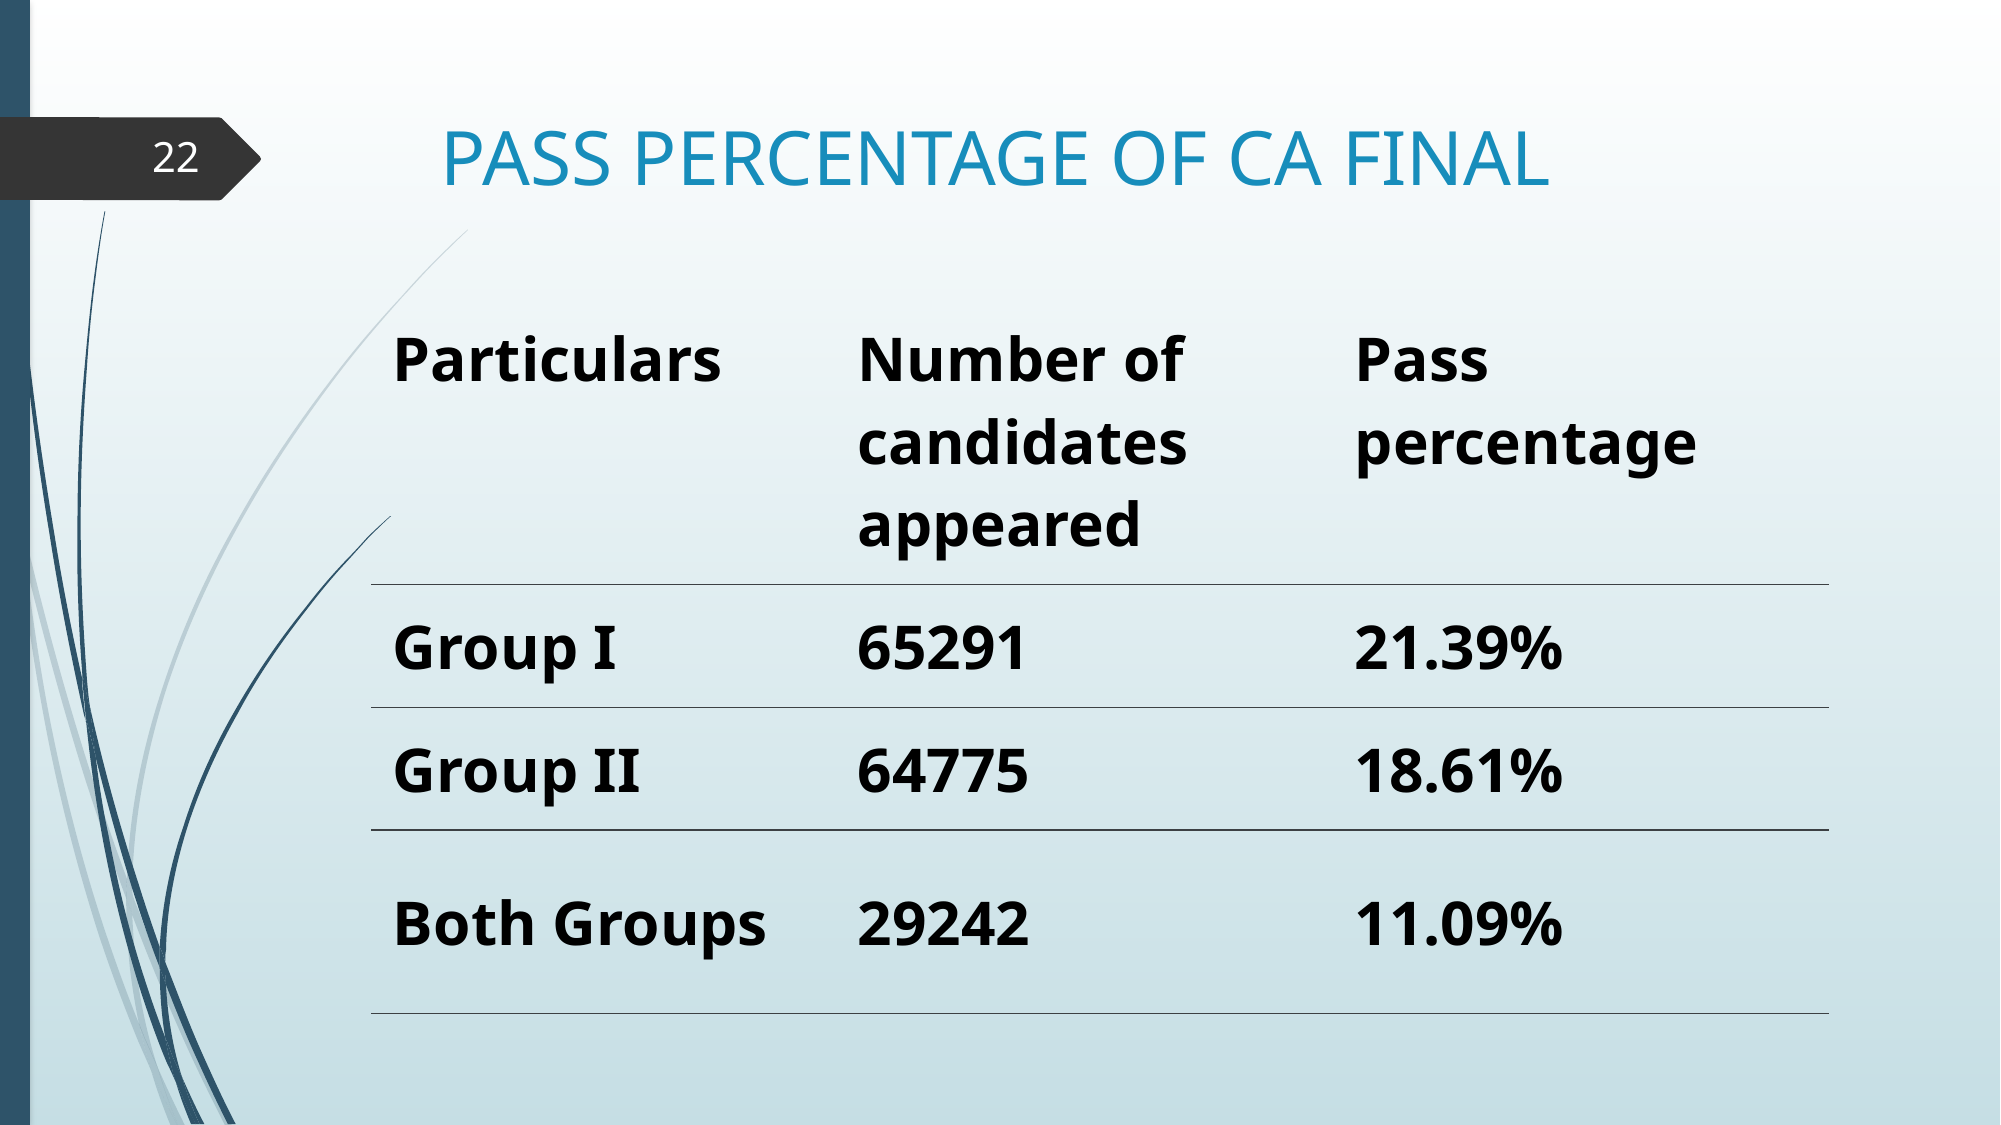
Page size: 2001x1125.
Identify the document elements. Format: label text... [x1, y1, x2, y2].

table_cell 18.61% [1332, 708, 1829, 829]
table_cell 29242 [835, 831, 1332, 1013]
table_cell 21.39% [1332, 585, 1829, 707]
table_cell Group I [371, 585, 835, 707]
table_cell Group II [371, 708, 835, 829]
table_cell 11.09% [1332, 831, 1829, 1013]
table_header Pass percentage [1332, 297, 1829, 584]
table_cell 64775 [835, 708, 1332, 829]
table_cell Both Groups [371, 831, 835, 1013]
slide_number 22 [87, 129, 216, 190]
table_header Particulars [371, 297, 835, 584]
table_header Number of candidates appeared [835, 297, 1332, 584]
table_cell 65291 [835, 585, 1332, 707]
title PASS PERCENTAGE OF CA FINAL [425, 102, 1888, 313]
